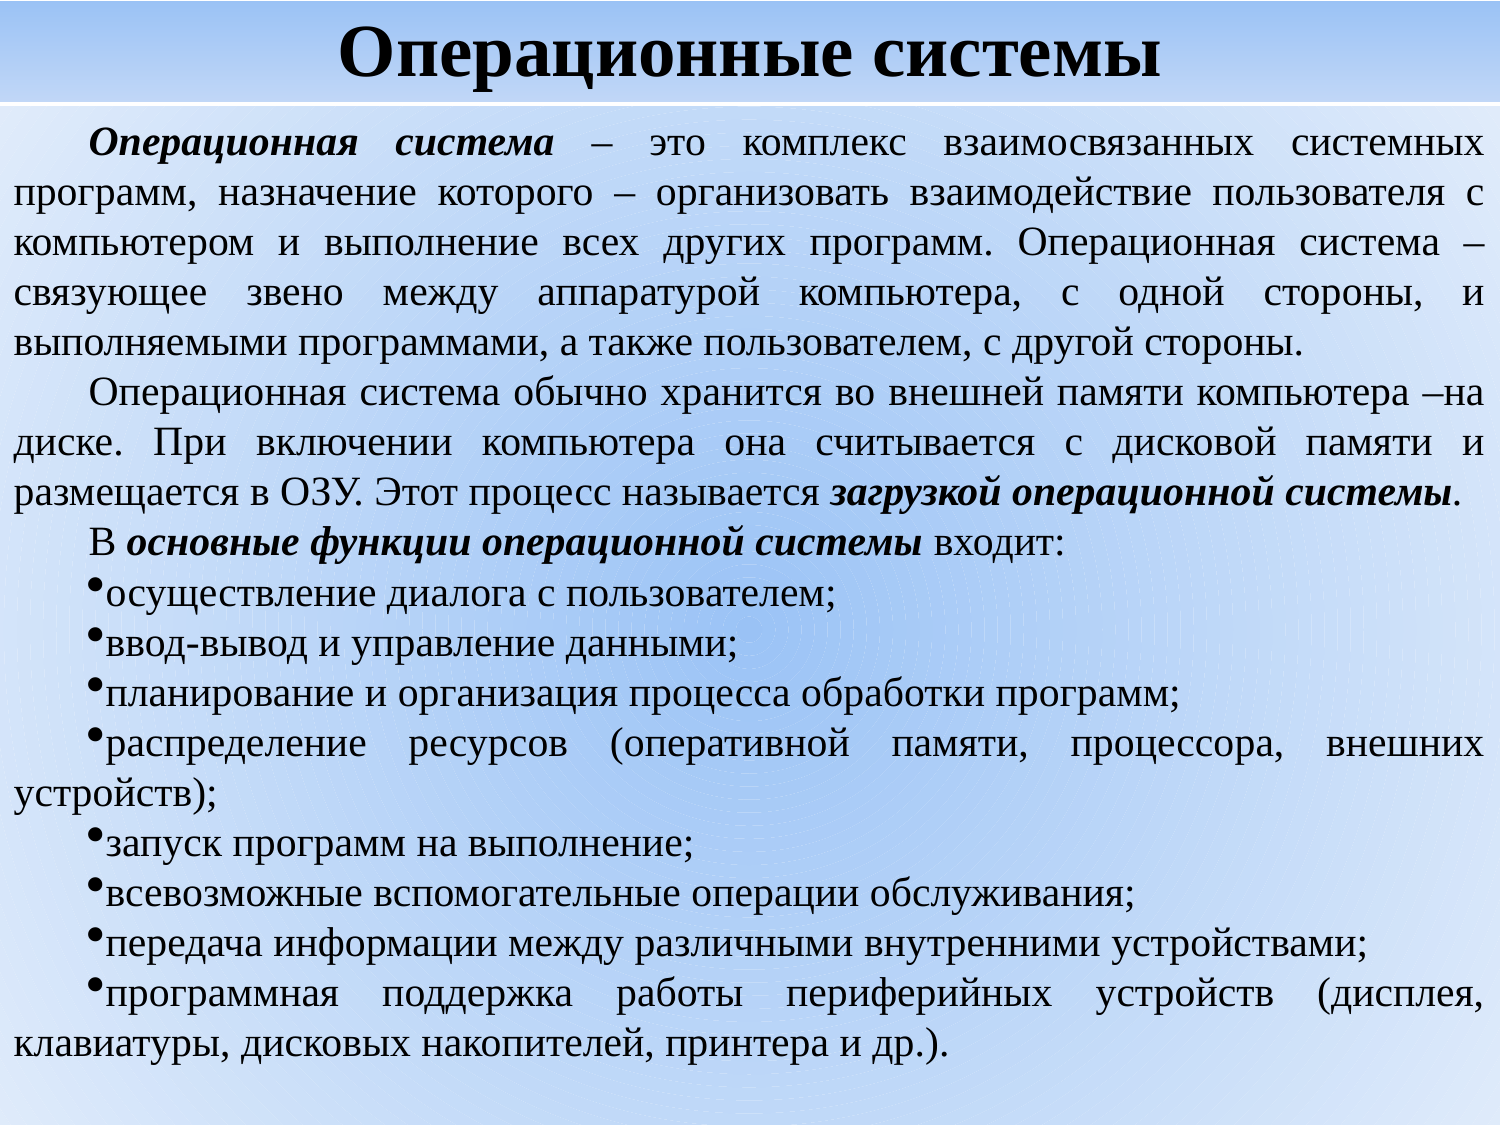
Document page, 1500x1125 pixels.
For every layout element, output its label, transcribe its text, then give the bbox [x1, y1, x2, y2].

list Операционная система – это комплекс взаимосвязанных системных программ, назначение которого – организовать взаимодействие пользователя с компьютером и выполнение всех других программ. Операционная система – связующее звено между аппаратурой компьютера, с одной стороны, и выполняемыми программами, а также пользователем, с другой стороны. Операционная система обычно хранится во внешней памяти компьютера –на диске. При включении компьютера она считывается с дисковой памяти и размещается в ОЗУ. Этот процесс называется загрузкой операционной системы. В основные функции операционной системы входит: осуществление диалога с пользователем; ввод-вывод и управление данными; планирование и организация процесса обработки программ; распределение ресурсов (оперативной памяти, процессора, внешних устройств); запуск программ на выполнение; всевозможные вспомогательные операции обслуживания; передача информации между различными внутренними устройствами; программная поддержка работы периферийных устройств (дисплея, клавиатуры, дисковых накопителей, принтера и др.). [0, 106, 1500, 1125]
title Операционные системы [0, 1, 1500, 102]
